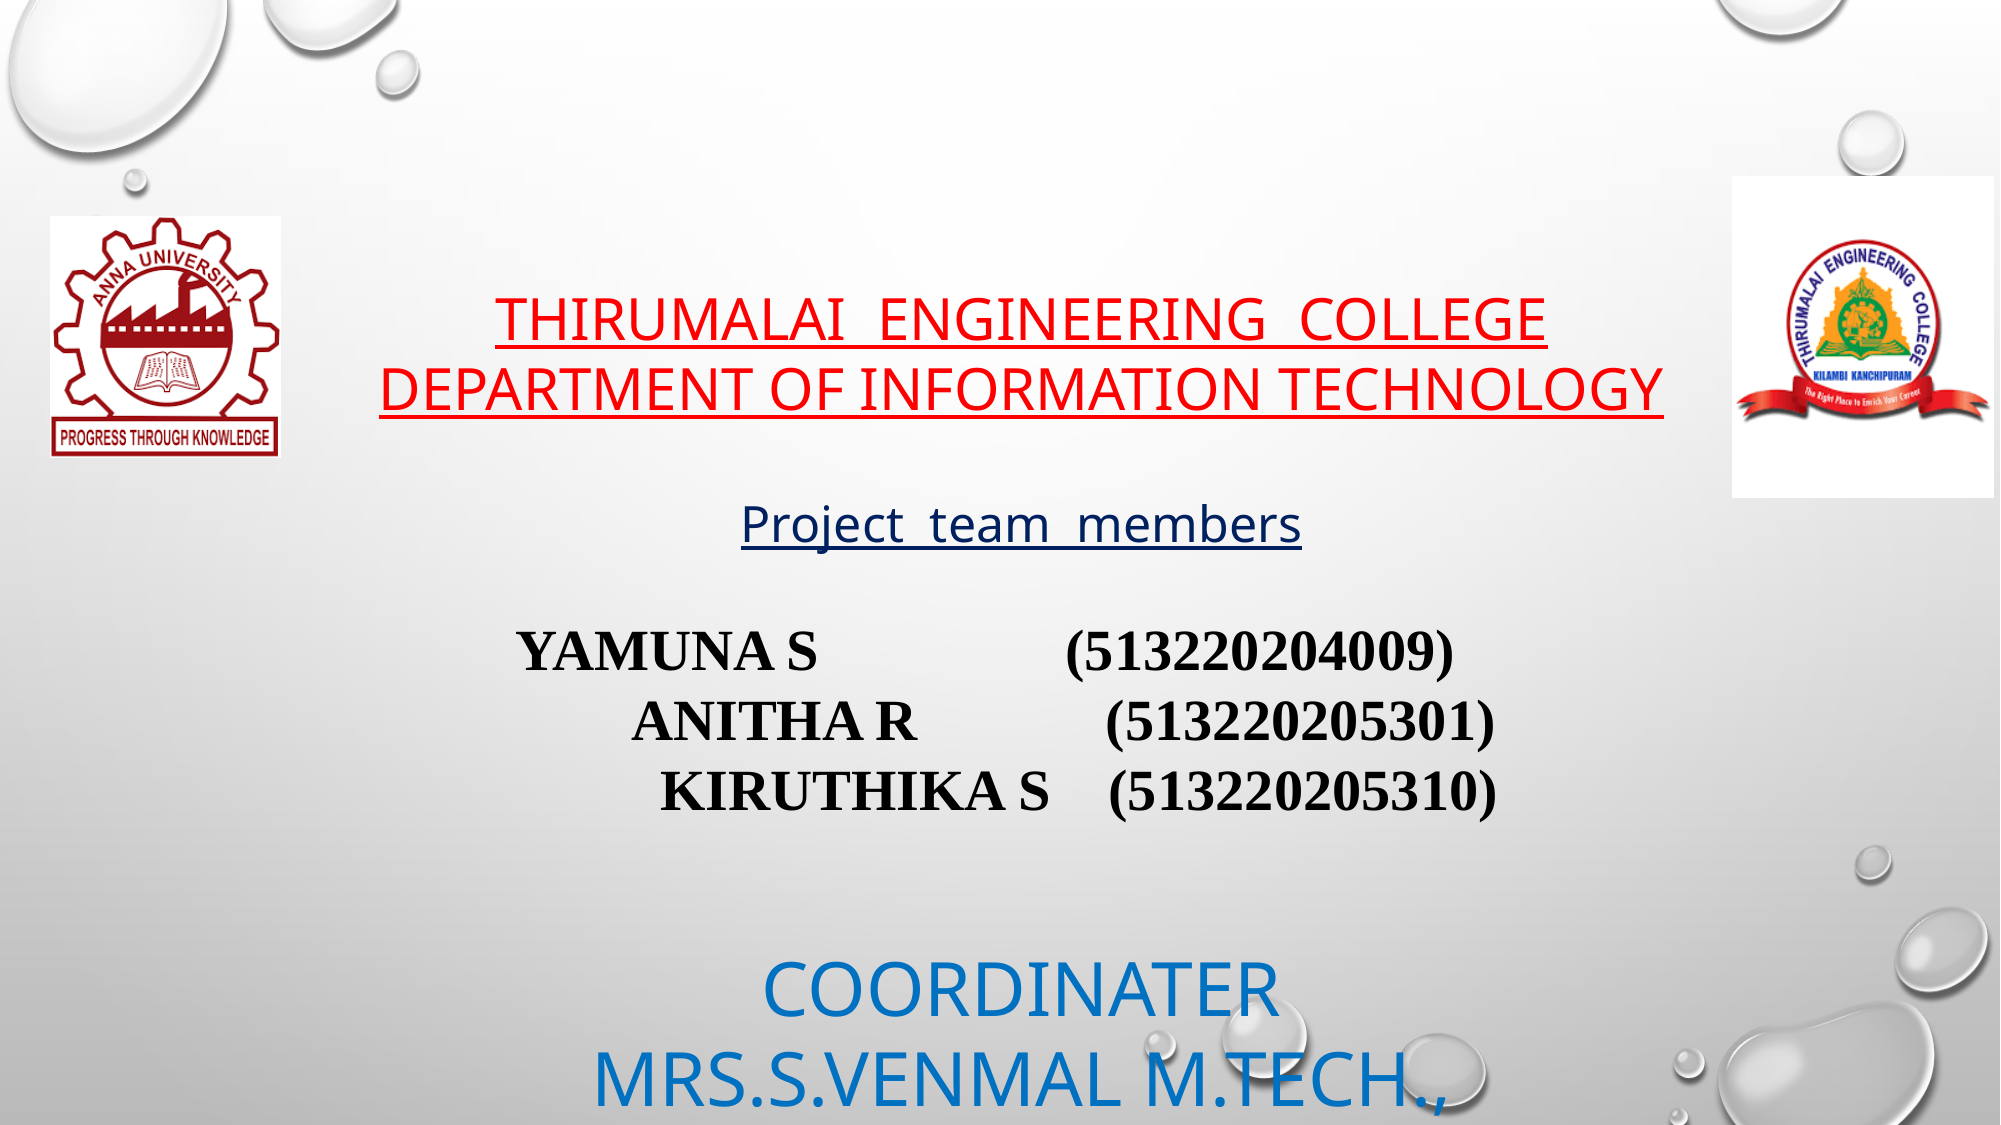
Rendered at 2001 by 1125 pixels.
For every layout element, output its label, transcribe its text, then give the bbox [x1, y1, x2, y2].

text_box THIRUMALAI ENGINEERING COLLEGE DEPARTMENT OF INFORMATION TECHNOLOGY Project team members YAMUNA S (513220204009) ANITHA R (513220205301) KIRUTHIKA S (513220205310) COORDINATER MRS.S.VENMAL M.TECH., [165, 274, 1879, 1125]
picture [0, 0, 2000, 1125]
